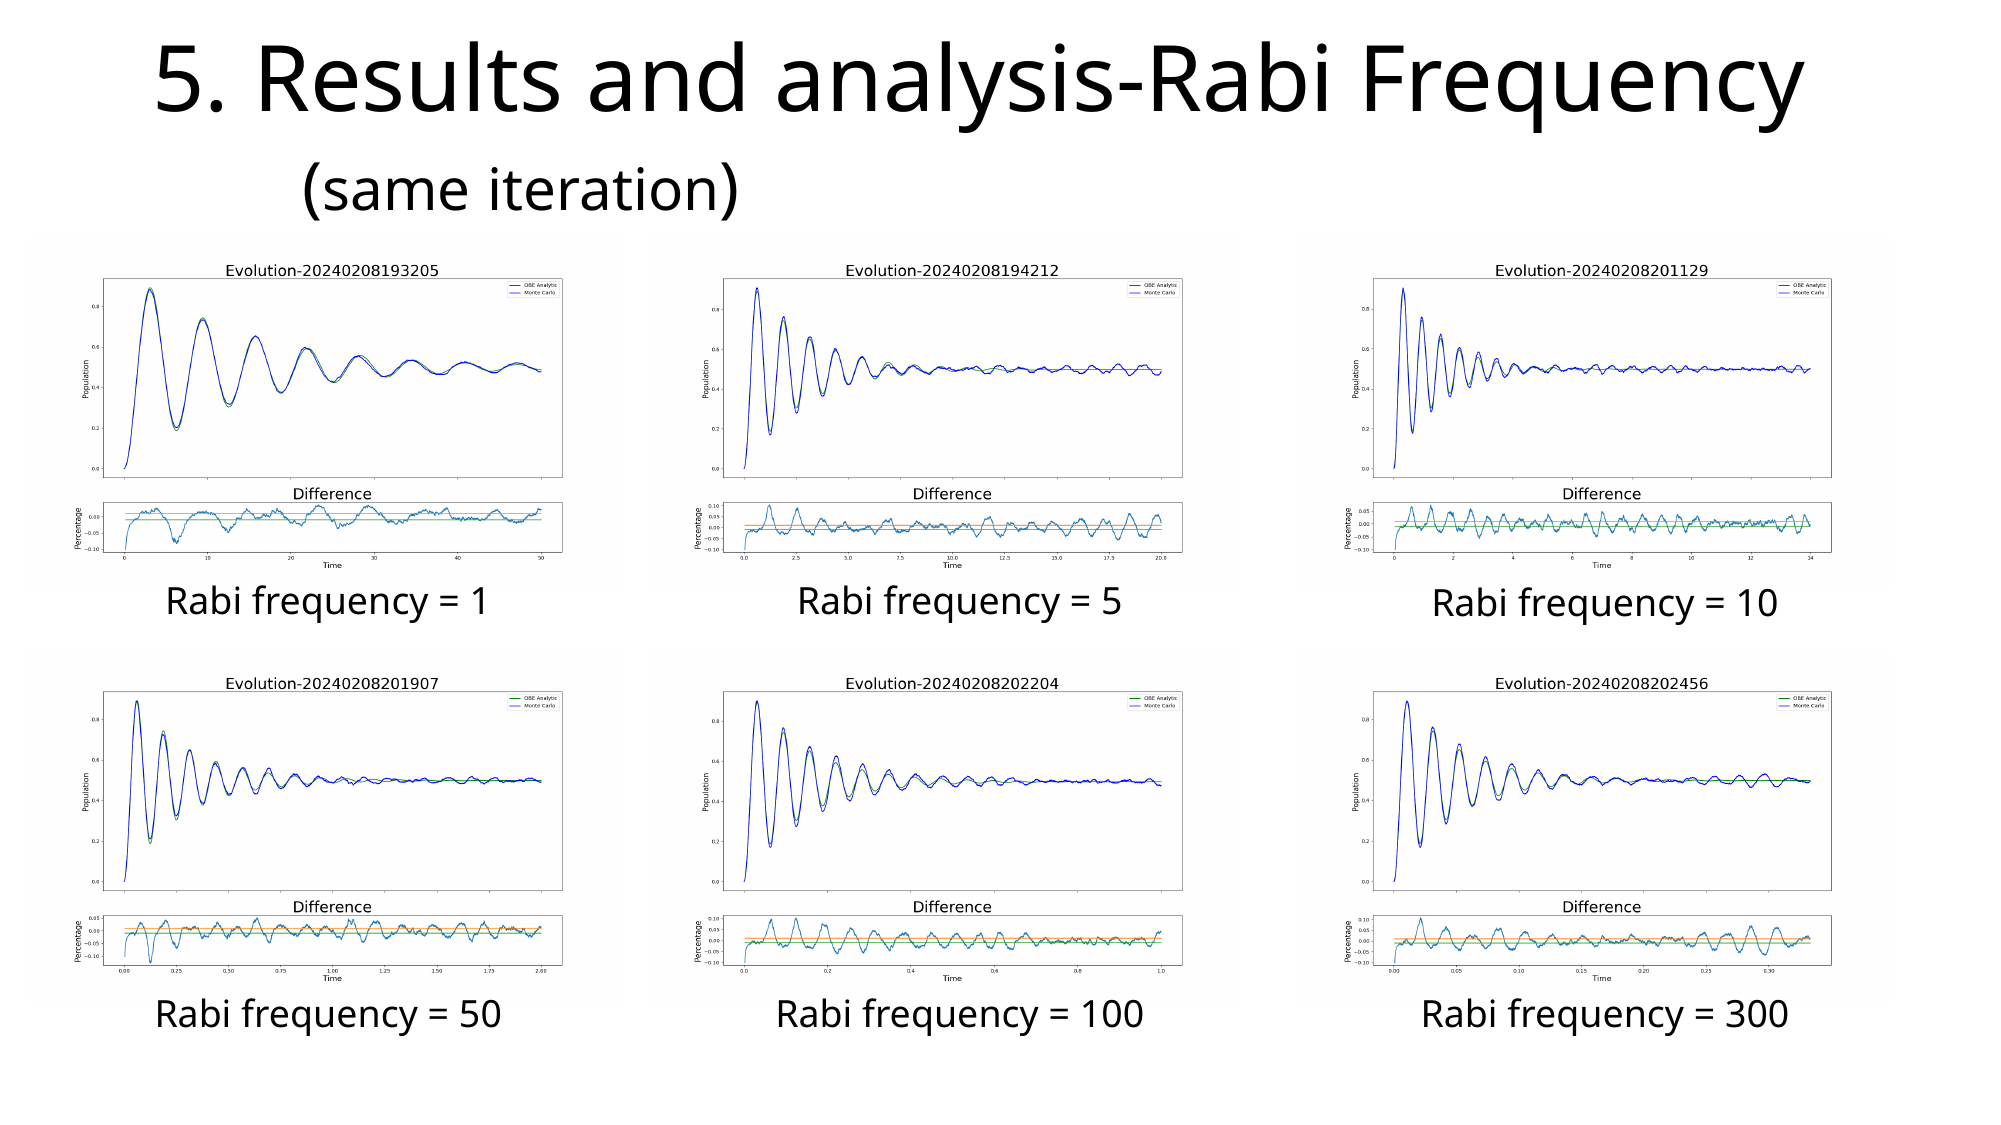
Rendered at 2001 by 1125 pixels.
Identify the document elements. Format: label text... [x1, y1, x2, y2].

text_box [29, 236, 620, 630]
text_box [649, 236, 1241, 630]
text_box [1299, 649, 1890, 1044]
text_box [29, 649, 620, 1044]
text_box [1299, 236, 1890, 633]
title 5. Results and analysis-Rabi Frequency (same iteration) [137, 22, 1863, 241]
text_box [649, 649, 1241, 1044]
